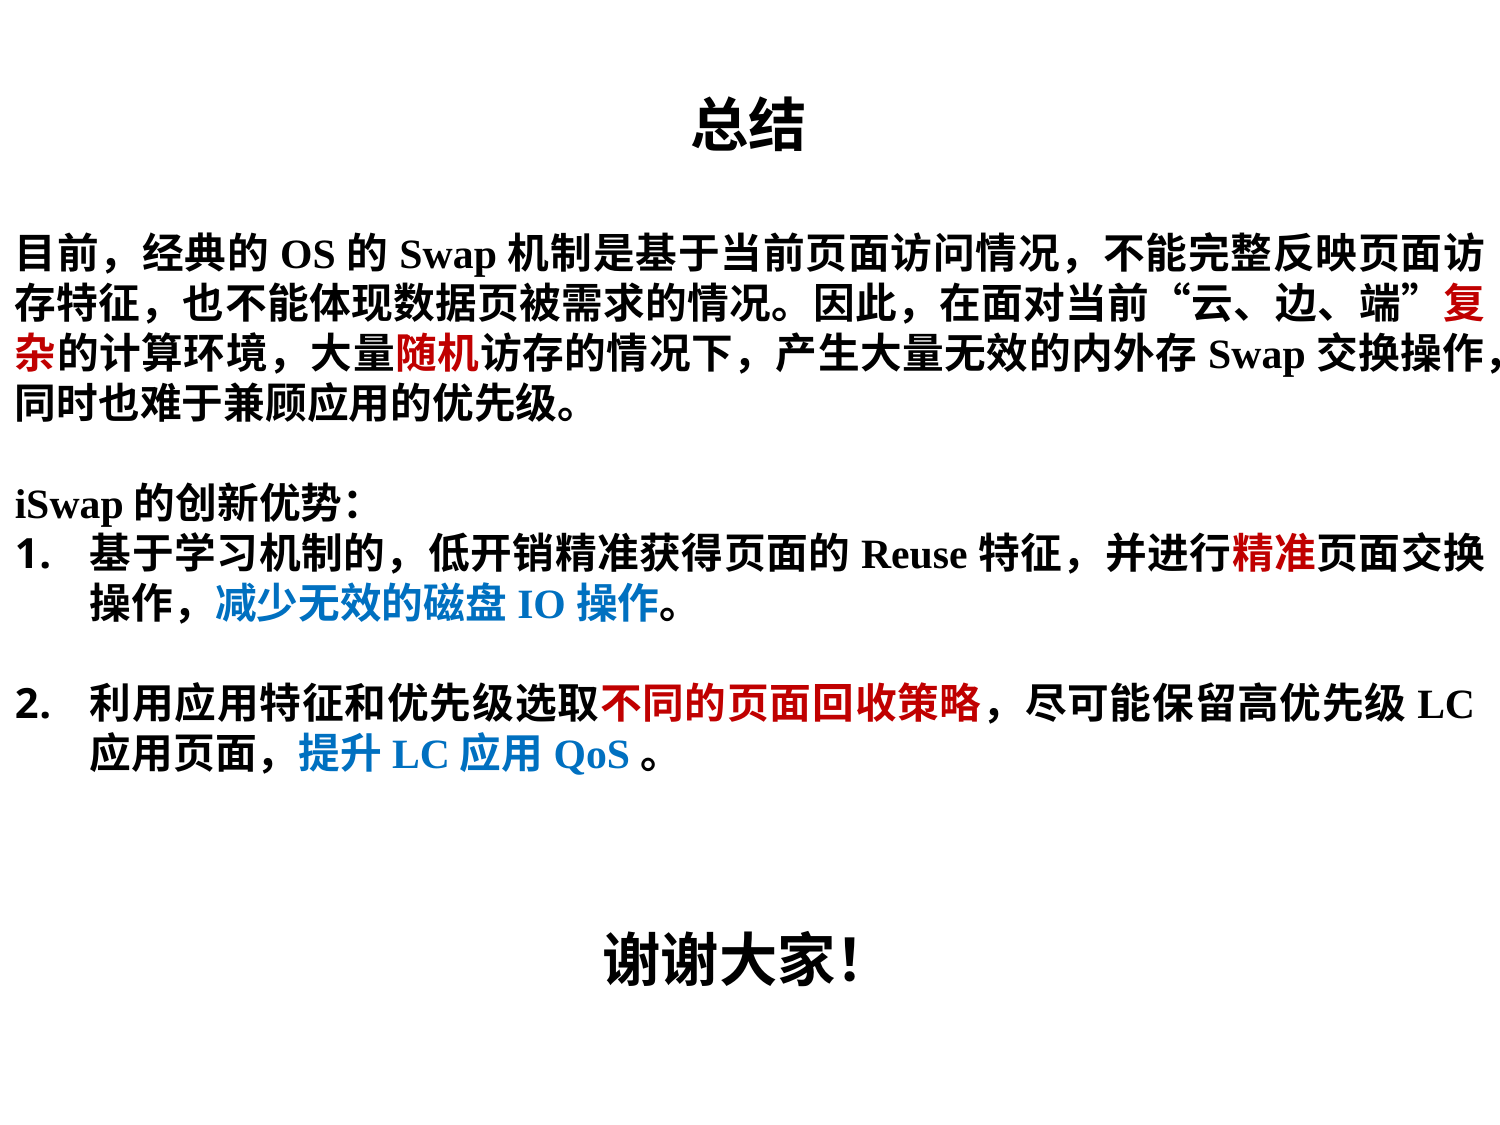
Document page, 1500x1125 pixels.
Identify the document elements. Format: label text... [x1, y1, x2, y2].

text_box 目前，经典的OS的Swap机制是基于当前页面访问情况，不能完整反映页面访存特征，也不能体现数据页被需求的情况。因此，在面对当前“云、边、端”复杂的计算环境，大量随机访存的情况下，产生大量无效的内外存Swap交换操作，同时也难于兼顾应用的优先级。 iSwap的创新优势： 基于学习机制的，低开销精准获得页面的Reuse特征，并进行精准页面交换操作，减少无效的磁盘IO操作。 利用应用特征和优先级选取不同的页面回收策略，尽可能保留高优先级LC应用页面，提升LC应用QoS。 [0, 219, 1500, 785]
text_box 总结 [0, 80, 1497, 166]
text_box 谢谢大家！ [0, 915, 1497, 1001]
